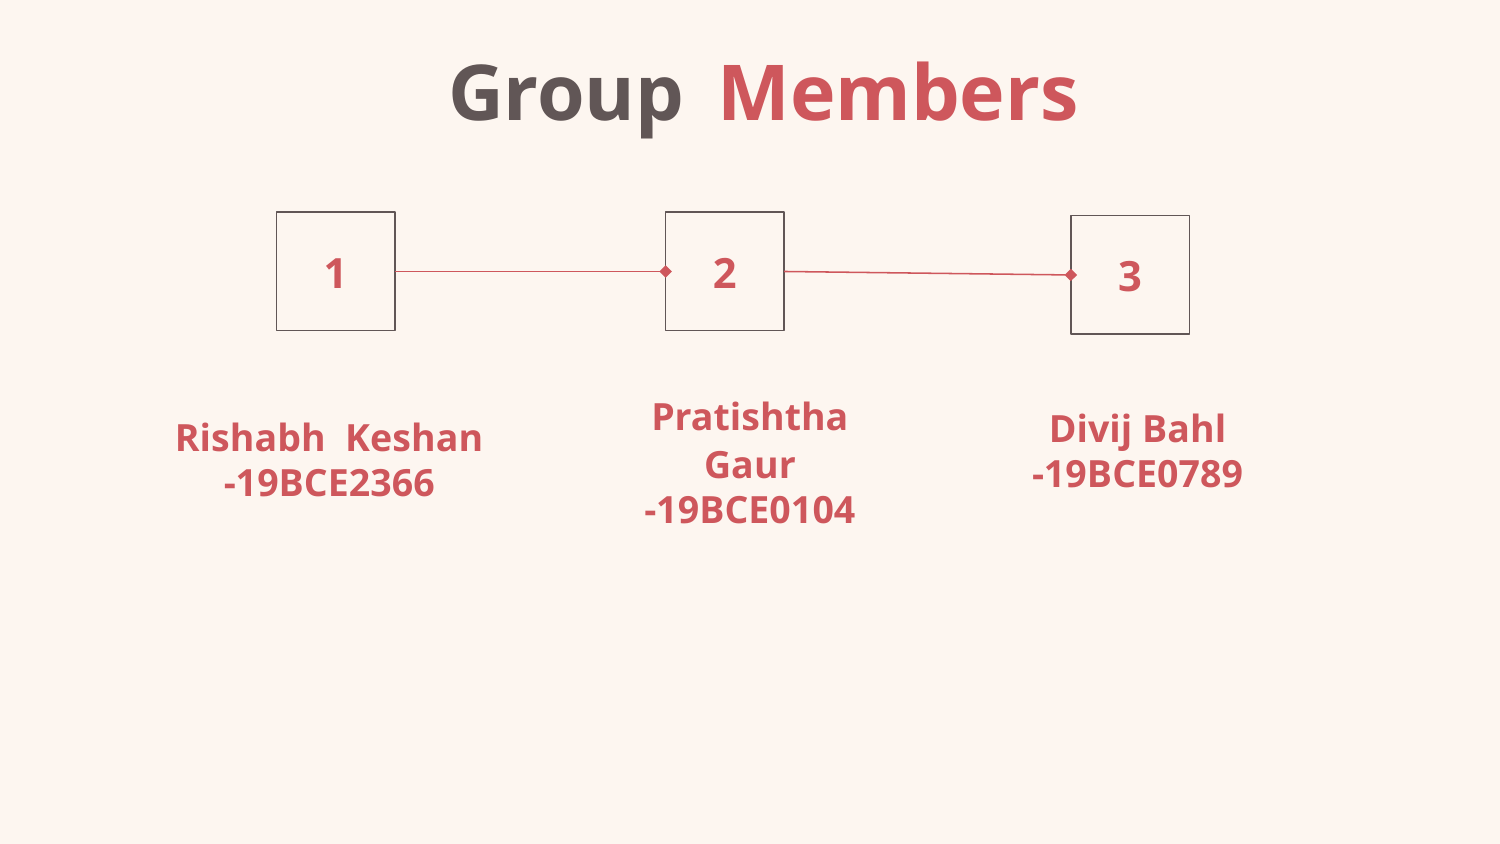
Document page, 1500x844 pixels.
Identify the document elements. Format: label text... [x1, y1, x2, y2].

text_box Pratishtha Gaur -19BCE0104 [617, 395, 883, 515]
text_box 1 [276, 212, 395, 331]
title Group Members [64, 55, 1463, 161]
text_box Divij Bahl -19BCE0789 [983, 413, 1293, 533]
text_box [783, 271, 1071, 276]
text_box 3 [1070, 215, 1190, 335]
text_box 2 [665, 212, 785, 331]
text_box Rishabh Keshan -19BCE2366 [145, 382, 514, 577]
